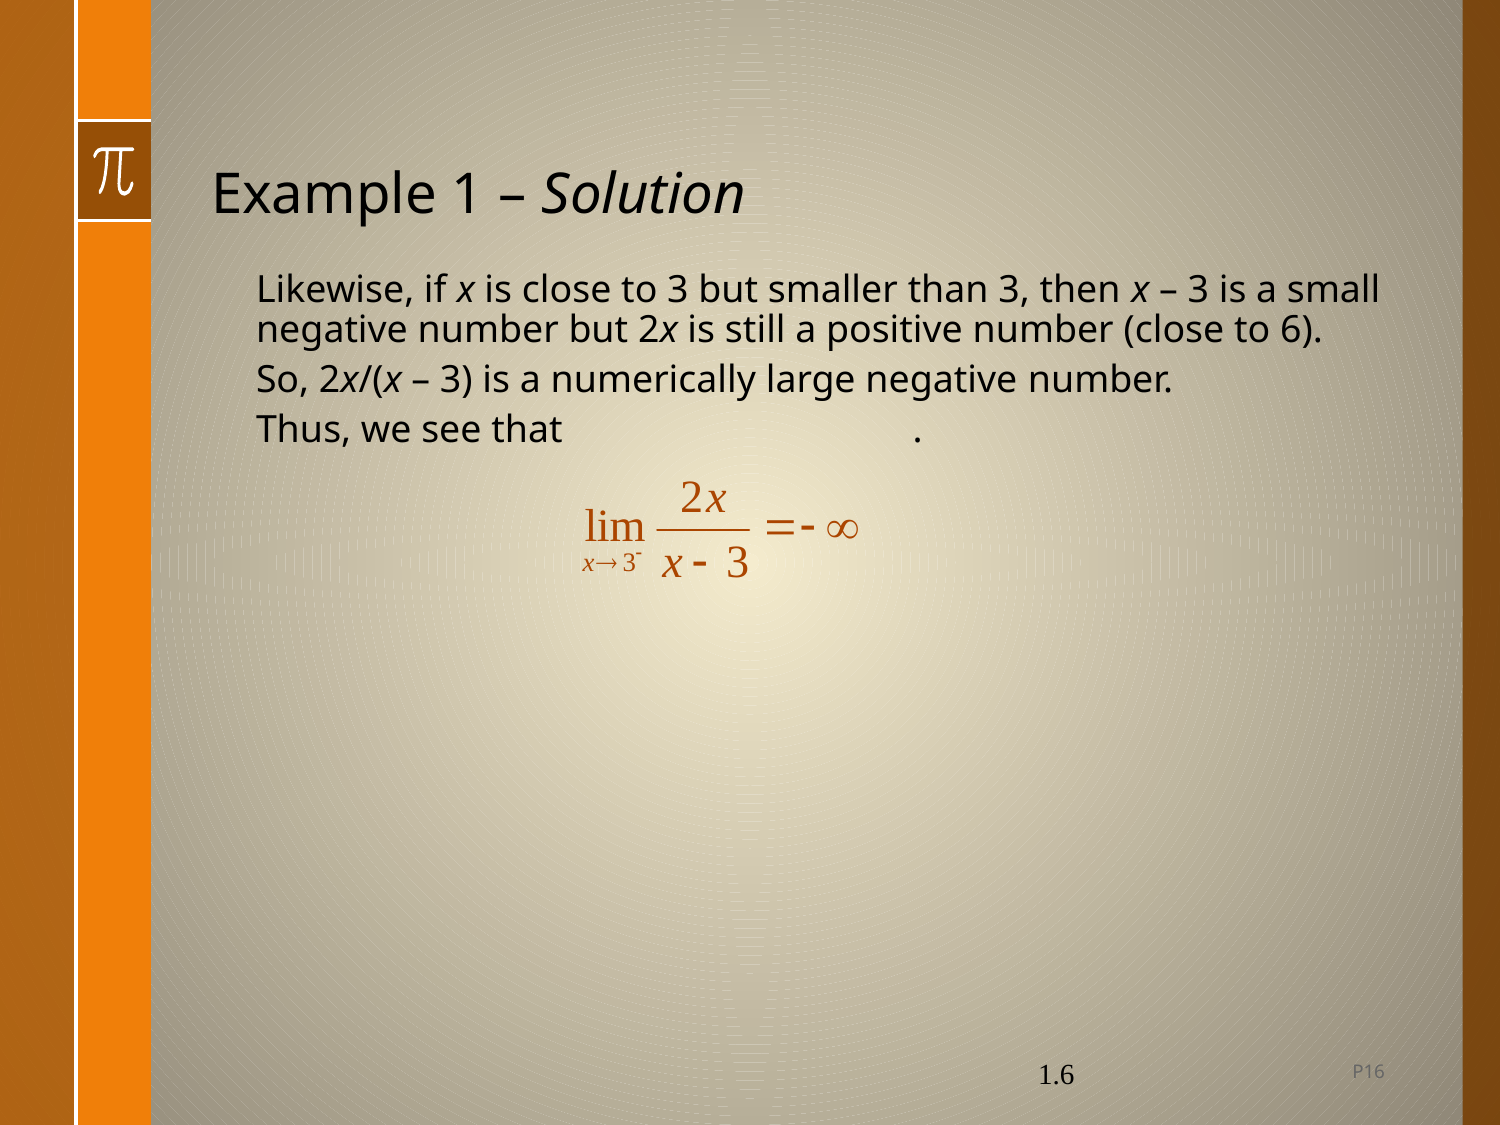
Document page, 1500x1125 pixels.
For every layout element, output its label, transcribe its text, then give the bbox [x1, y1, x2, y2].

footer 1.6 [811, 1042, 1301, 1103]
title Example 1 – Solution [196, 29, 1400, 233]
list Likewise, if x is close to 3 but smaller than 3, then x – 3 is a small negative number but 2x is still a positive number (close to 6). So, 2x/(x – 3) is a numerically large negative number. Thus, we see that . [196, 262, 1400, 1013]
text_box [574, 468, 868, 589]
slide_number P16 [1325, 1042, 1400, 1103]
